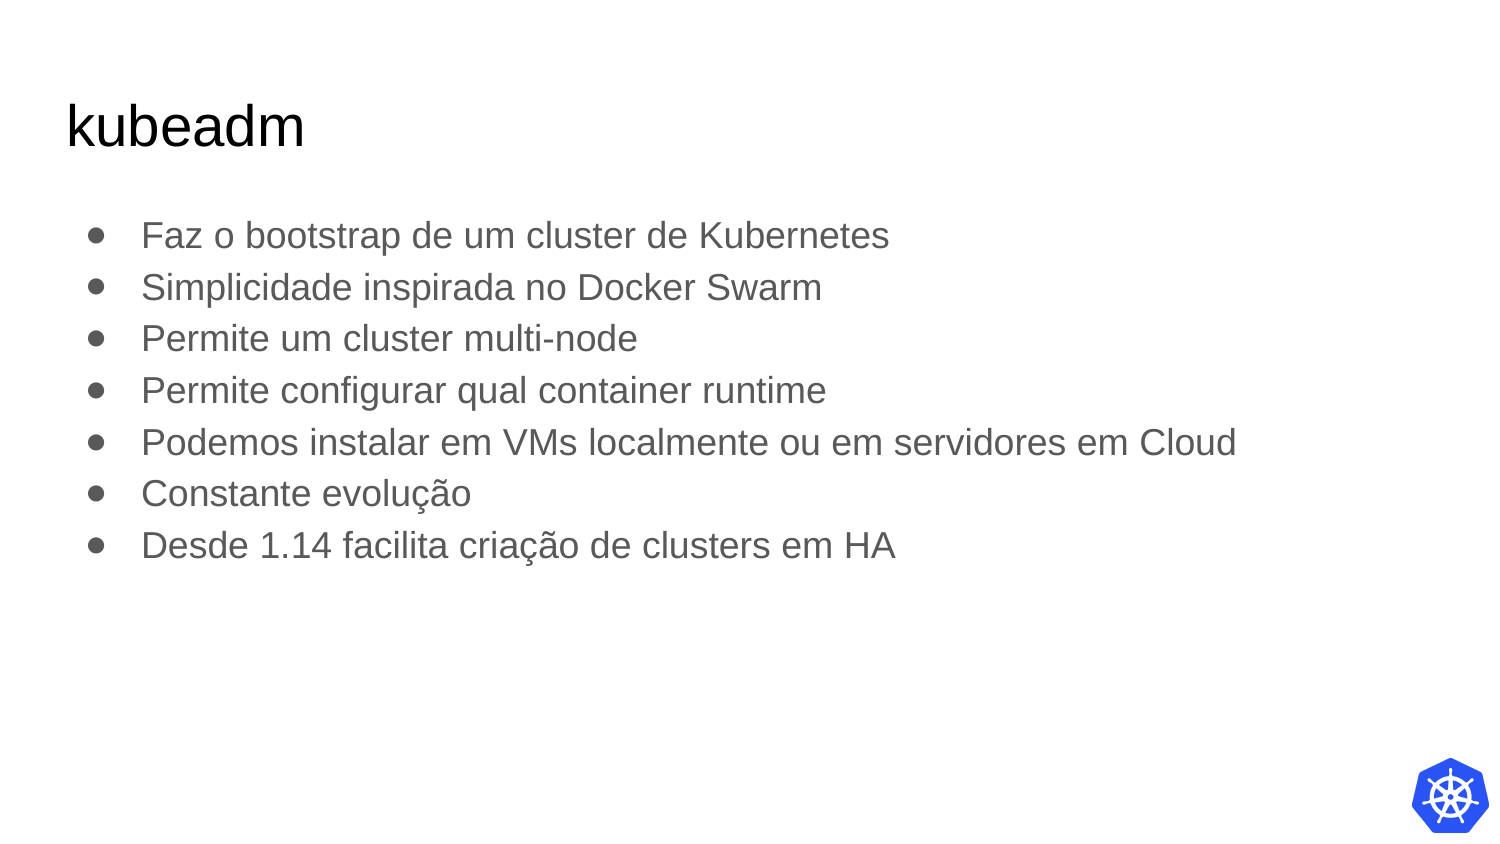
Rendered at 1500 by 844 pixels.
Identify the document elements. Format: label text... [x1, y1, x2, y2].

picture [1411, 757, 1489, 833]
title kubeadm [51, 72, 1449, 167]
list Faz o bootstrap de um cluster de Kubernetes Simplicidade inspirada no Docker Swarm Permite um cluster multi-node Permite configurar qual container runtime Podemos instalar em VMs localmente ou em servidores em Cloud Constante evolução Desde 1.14 facilita criação de clusters em HA [51, 189, 1449, 750]
